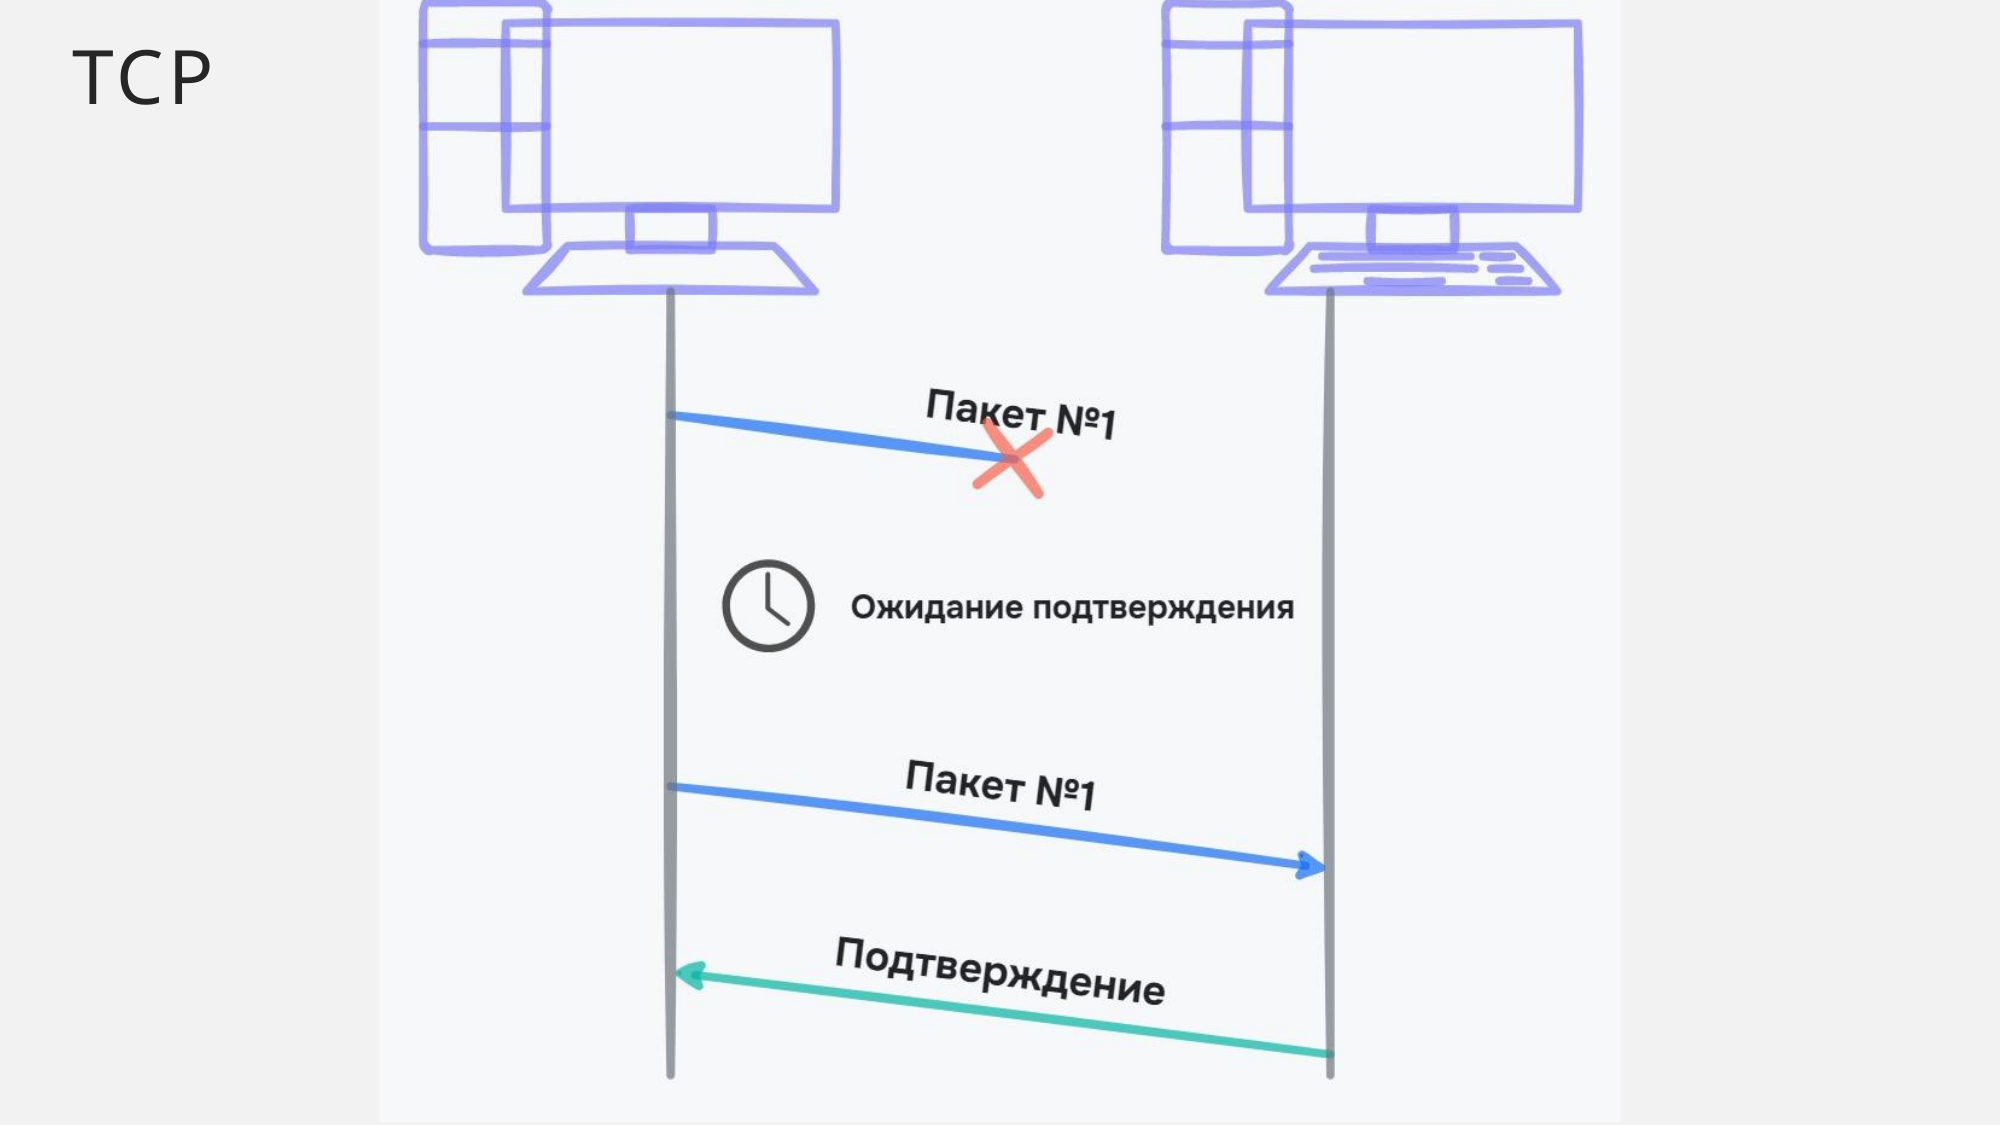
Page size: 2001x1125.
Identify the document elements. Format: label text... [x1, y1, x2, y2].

text_box TCP [0, 32, 287, 115]
picture [379, 0, 1621, 1122]
